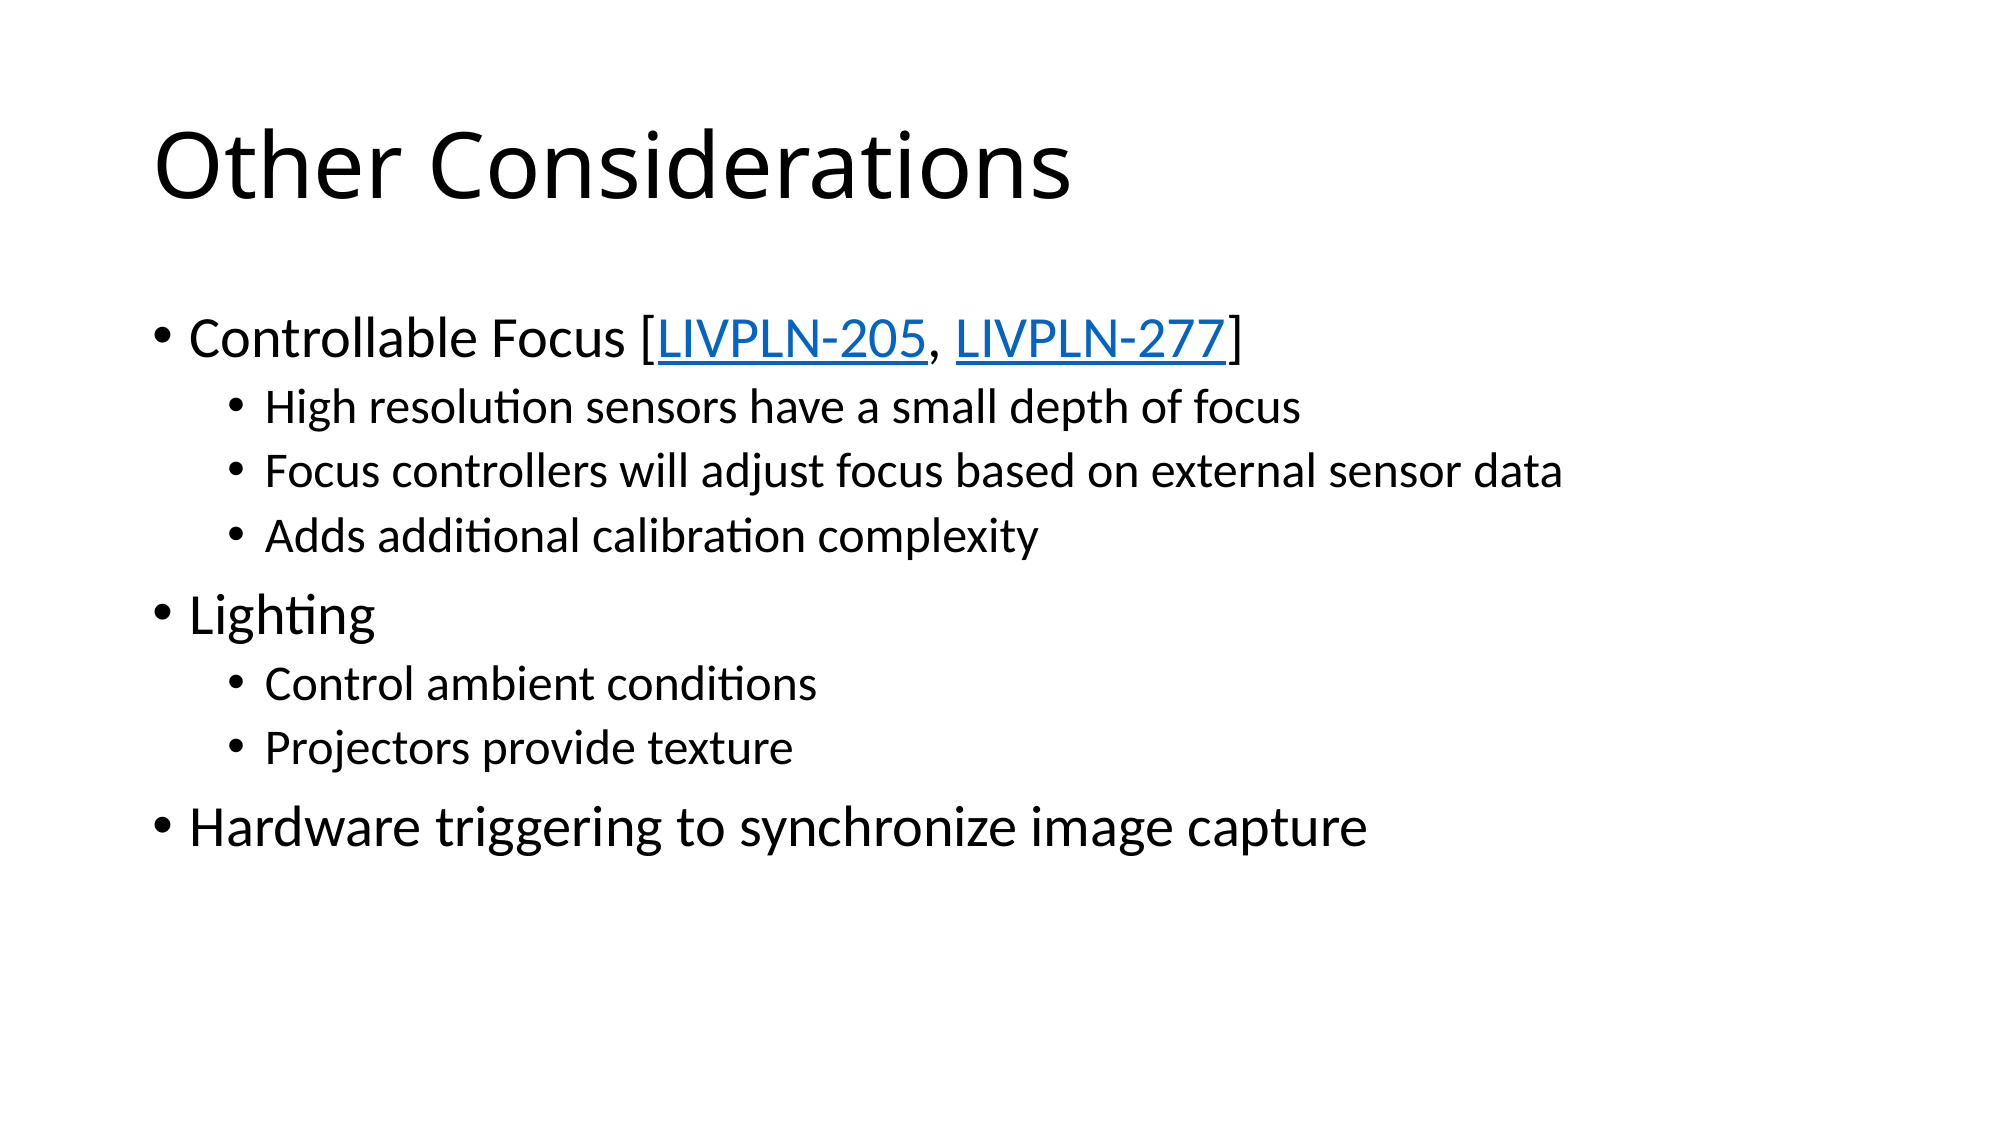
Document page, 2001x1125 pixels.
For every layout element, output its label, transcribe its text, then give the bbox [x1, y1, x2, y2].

list Controllable Focus [LIVPLN-205, LIVPLN-277] High resolution sensors have a small depth of focus Focus controllers will adjust focus based on external sensor data Adds additional calibration complexity Lighting Control ambient conditions Projectors provide texture Hardware triggering to synchronize image capture [137, 299, 1863, 1014]
title Other Considerations [137, 59, 1863, 278]
